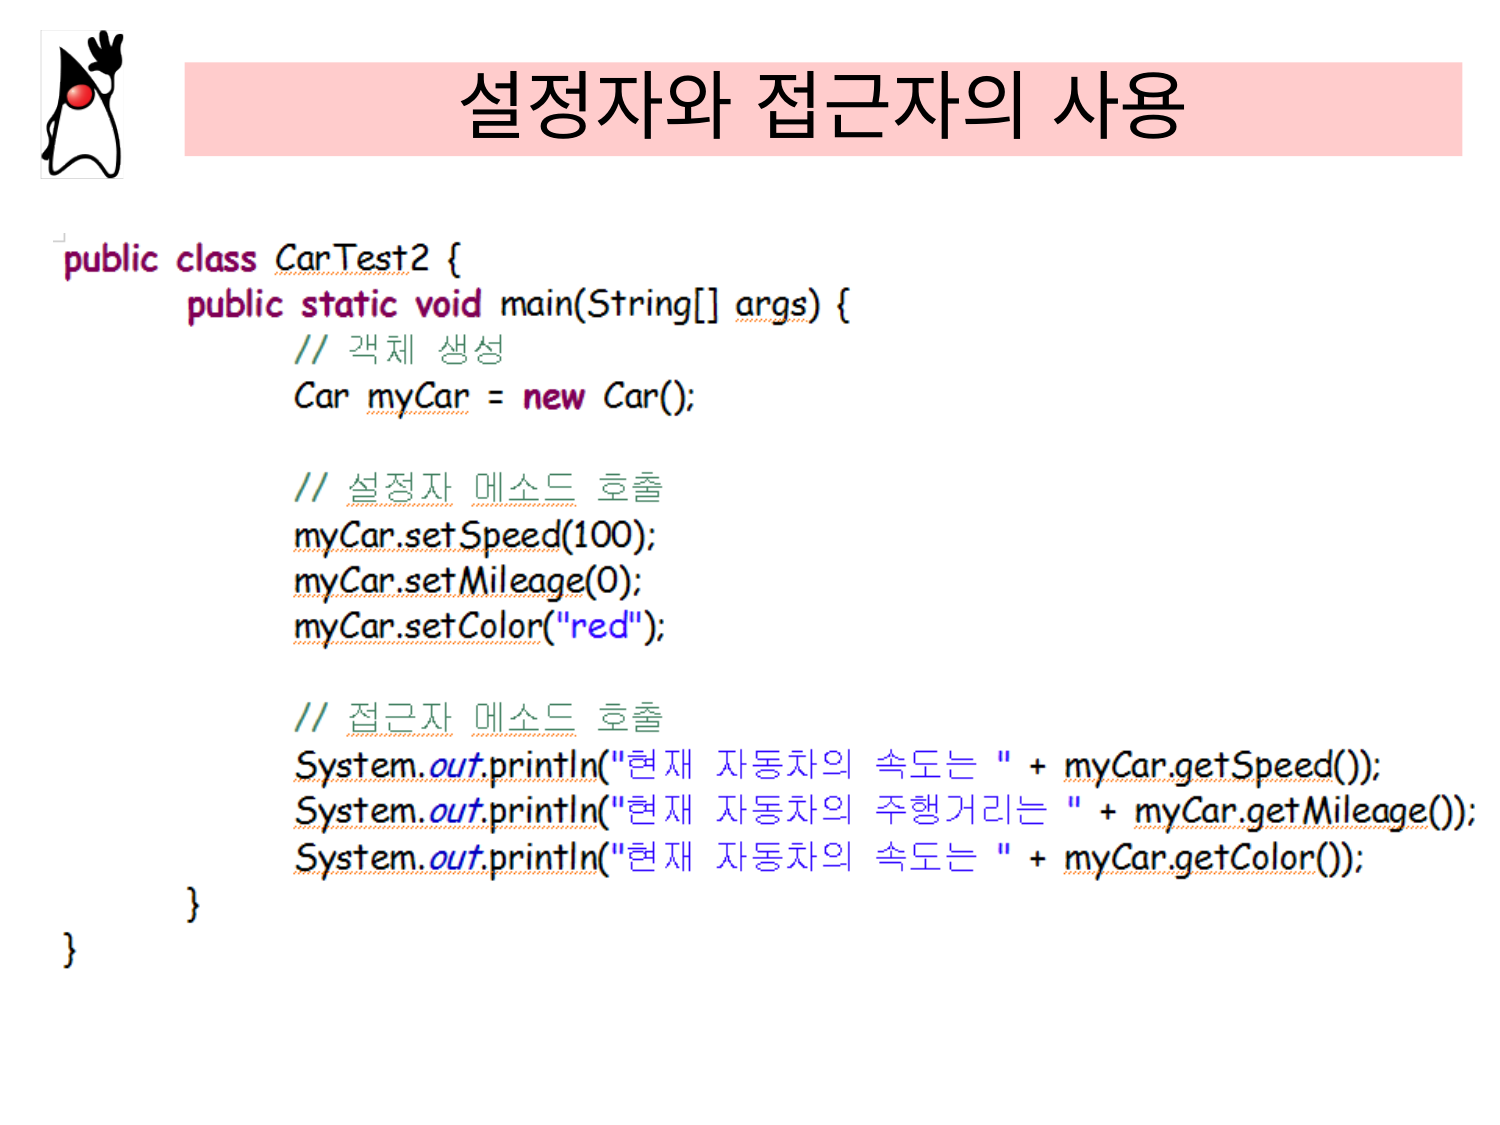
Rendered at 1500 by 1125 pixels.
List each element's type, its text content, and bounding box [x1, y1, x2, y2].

picture [52, 233, 1500, 981]
picture [39, 30, 124, 179]
title 설정자와 접근자의 사용 [184, 62, 1463, 157]
